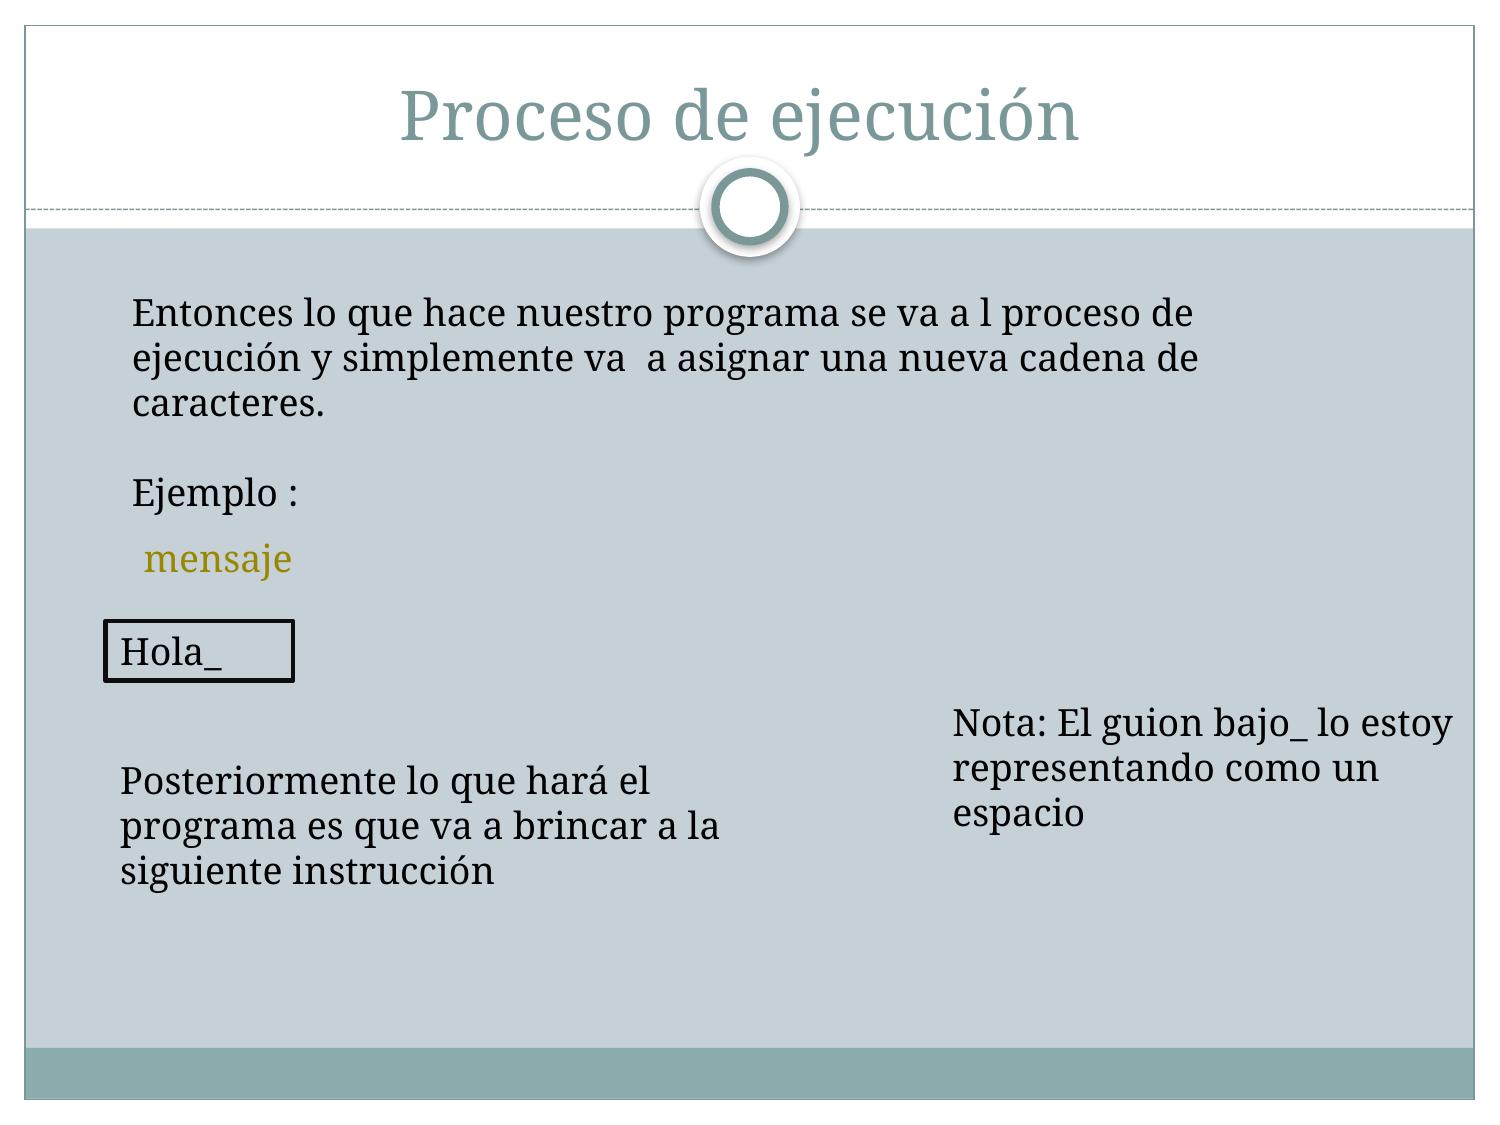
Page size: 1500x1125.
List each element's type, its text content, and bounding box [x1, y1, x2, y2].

text_box Posteriormente lo que hará el programa es que va a brincar a la siguiente instrucción [105, 749, 844, 900]
text_box mensaje [128, 527, 434, 588]
text_box Entonces lo que hace nuestro programa se va a l proceso de ejecución y simplemente va a asignar una nueva cadena de caracteres. Ejemplo : [117, 281, 1313, 521]
text_box Nota: El guion bajo_ lo estoy representando como un espacio [937, 691, 1500, 842]
title Proceso de ejecución [49, 37, 1450, 162]
text_box Hola_ [105, 621, 293, 681]
